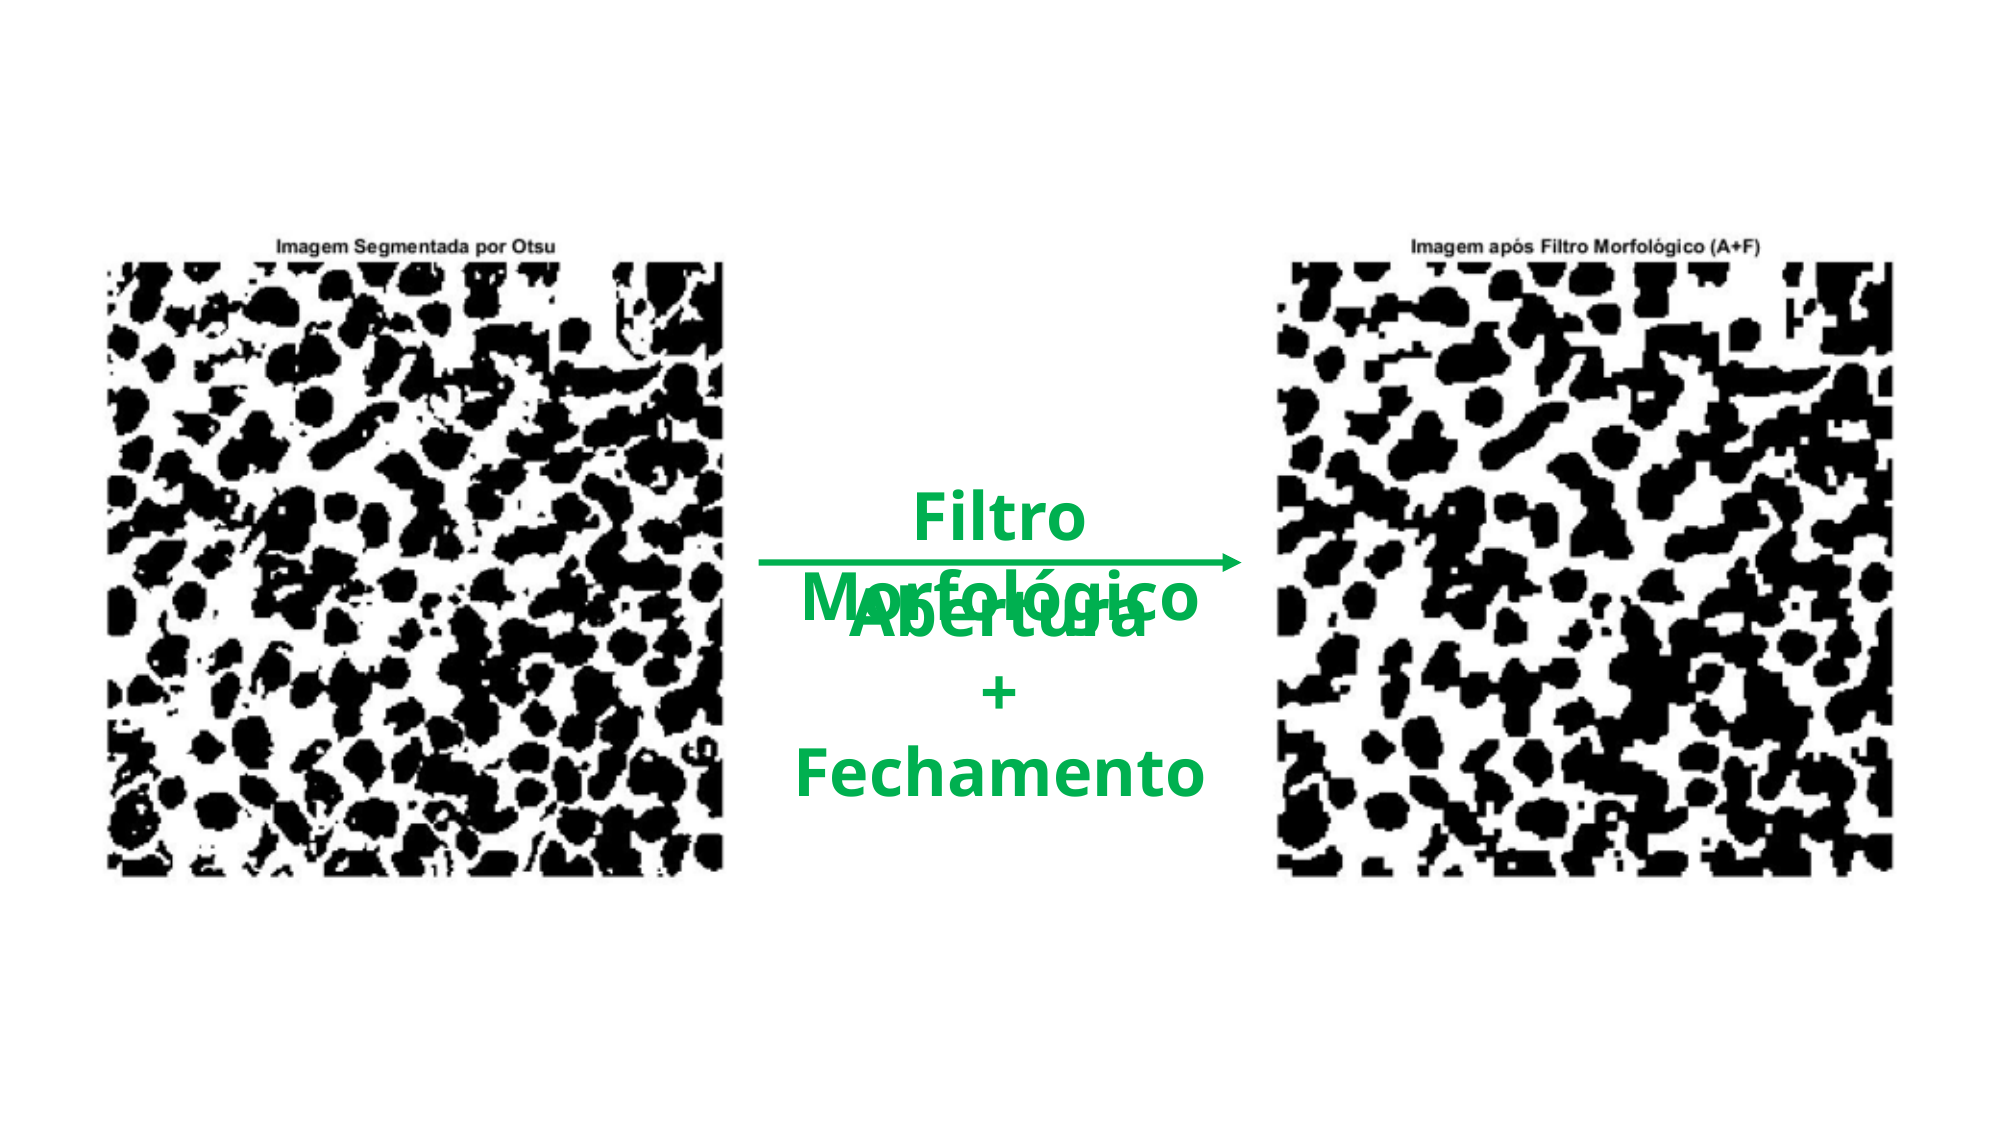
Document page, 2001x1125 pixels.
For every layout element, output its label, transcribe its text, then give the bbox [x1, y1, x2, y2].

text_box Abertura + Fechamento [774, 563, 1226, 818]
picture [1241, 228, 1927, 897]
text_box Filtro Morfológico [774, 466, 1226, 562]
picture [73, 228, 759, 897]
